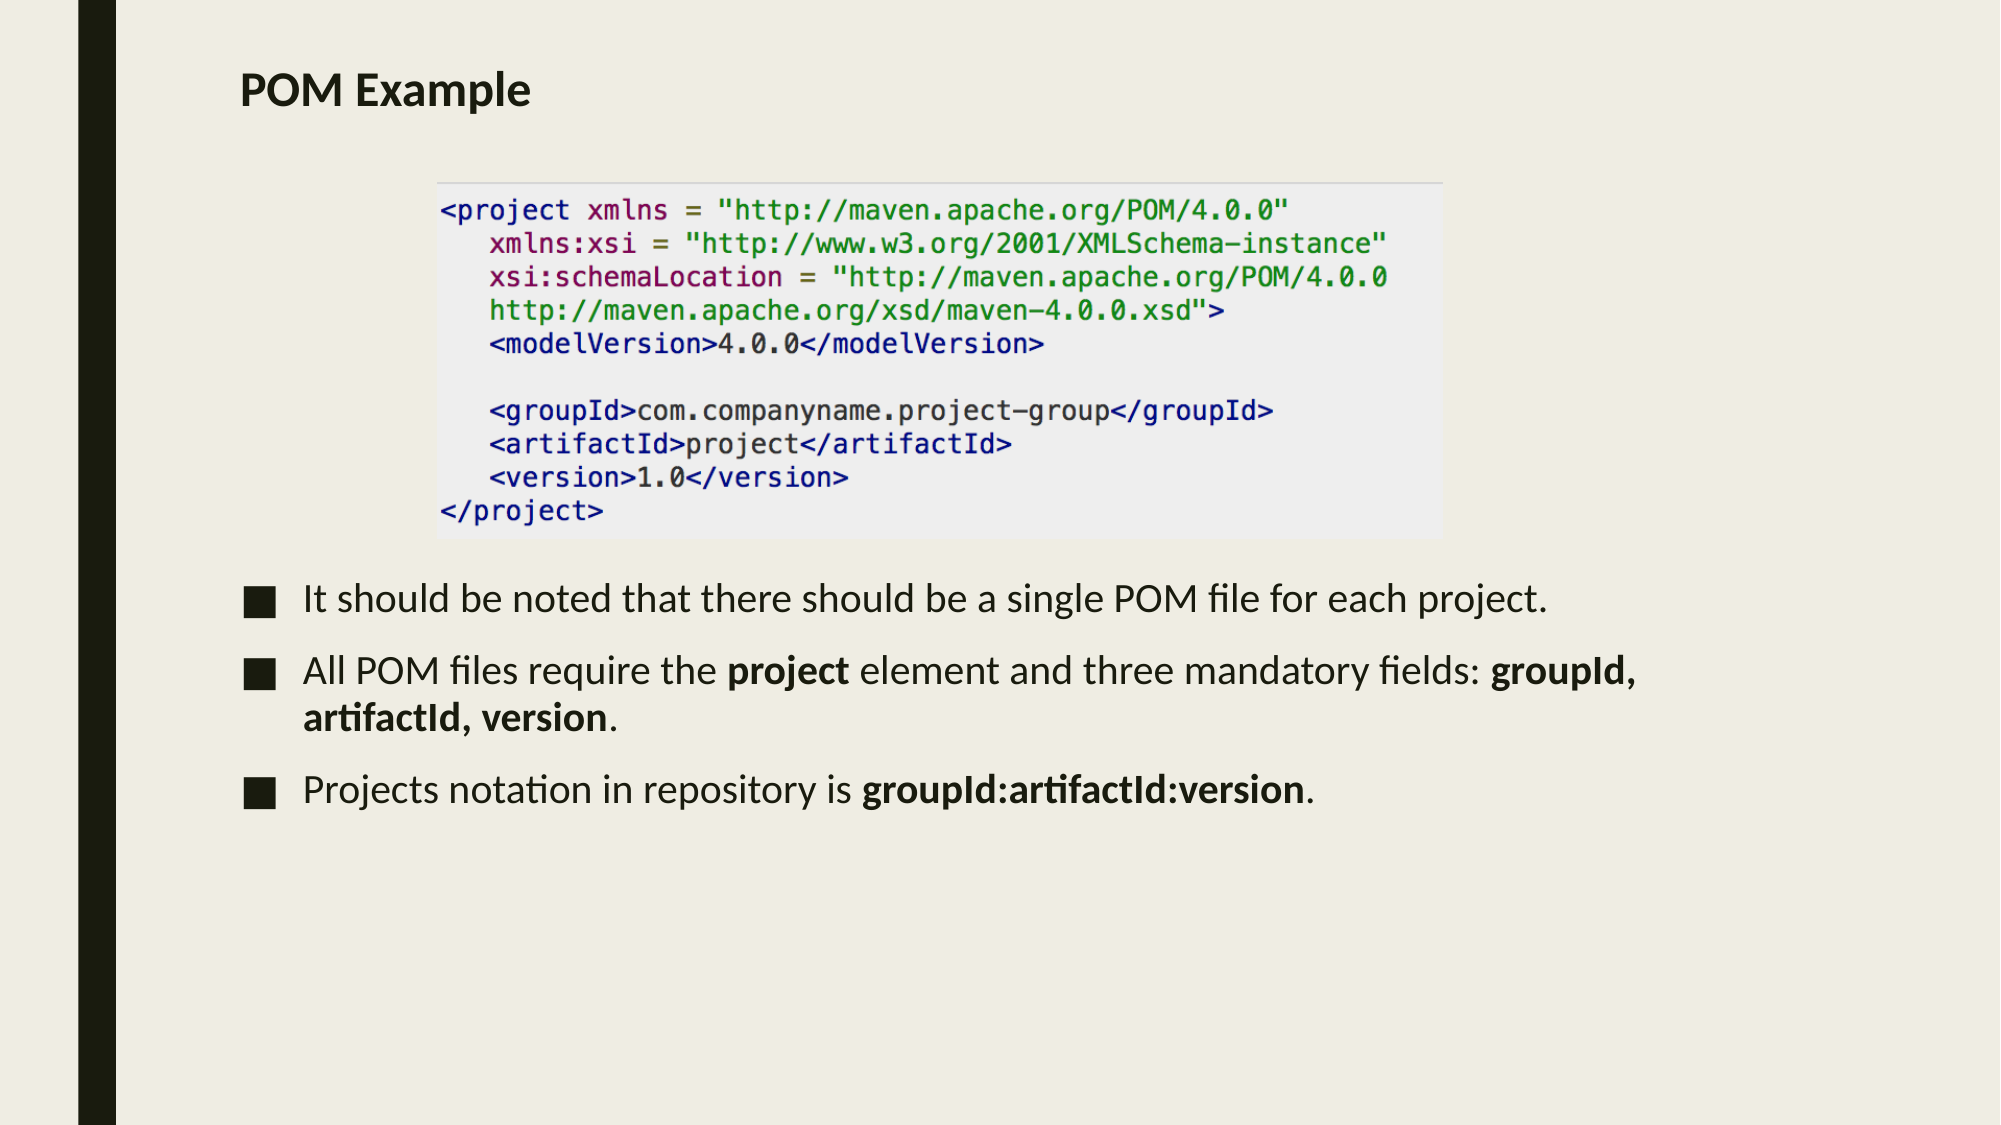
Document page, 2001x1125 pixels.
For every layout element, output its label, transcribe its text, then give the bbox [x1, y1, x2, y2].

list POM Example It should be noted that there should be a single POM file for each project. All POM files require the project element and three mandatory fields: groupId, artifactId, version. Projects notation in repository is groupId:artifactId:version. [225, 53, 1800, 963]
picture [437, 182, 1443, 539]
